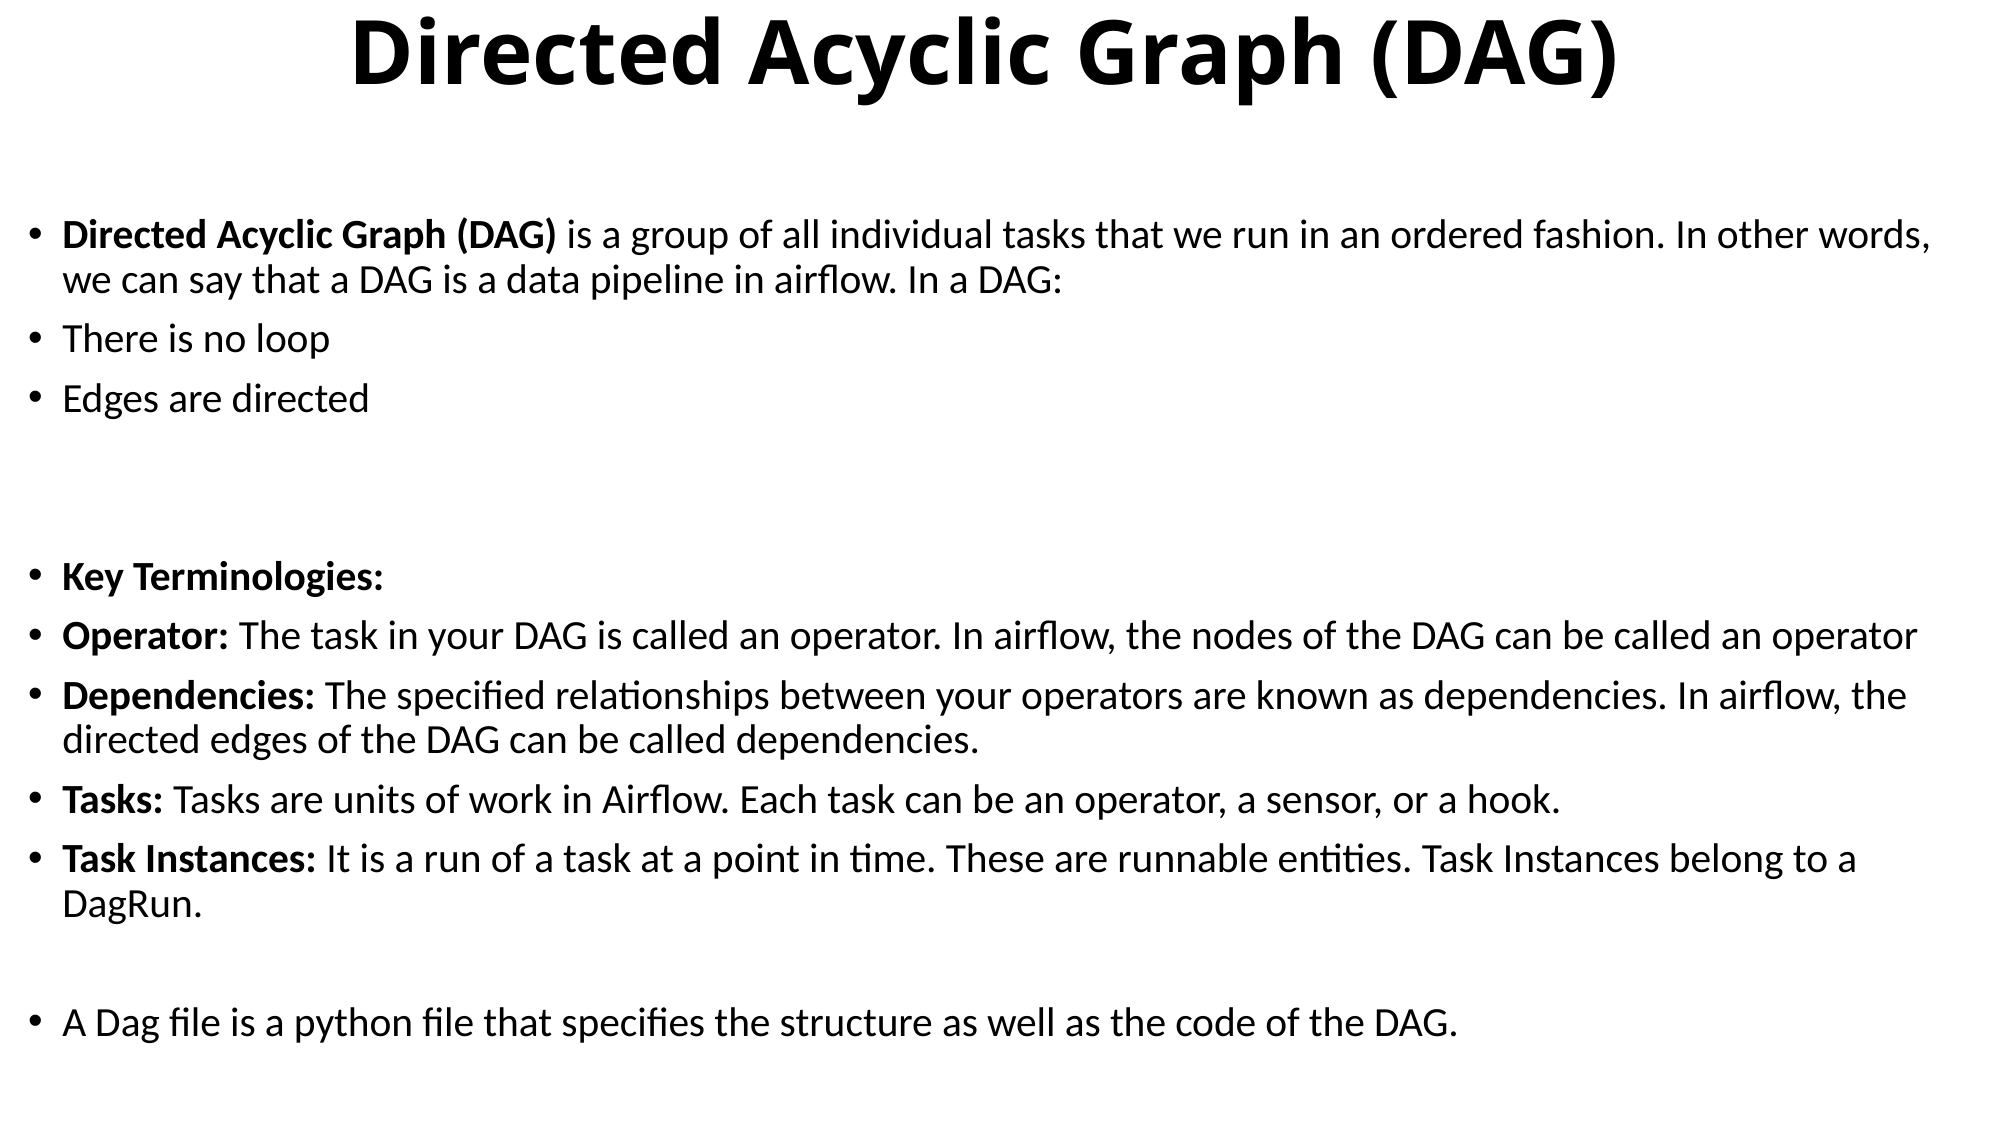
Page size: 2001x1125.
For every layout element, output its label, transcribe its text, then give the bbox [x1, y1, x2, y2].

list Directed Acyclic Graph (DAG) is a group of all individual tasks that we run in an ordered fashion. In other words, we can say that a DAG is a data pipeline in airflow. In a DAG: There is no loop Edges are directed Key Terminologies: Operator: The task in your DAG is called an operator. In airflow, the nodes of the DAG can be called an operator Dependencies: The specified relationships between your operators are known as dependencies. In airflow, the directed edges of the DAG can be called dependencies. Tasks: Tasks are units of work in Airflow. Each task can be an operator, a sensor, or a hook. Task Instances: It is a run of a task at a point in time. These are runnable entities. Task Instances belong to a DagRun. A Dag file is a python file that specifies the structure as well as the code of the DAG. [13, 205, 1961, 1107]
title Directed Acyclic Graph (DAG) [333, 0, 2000, 112]
